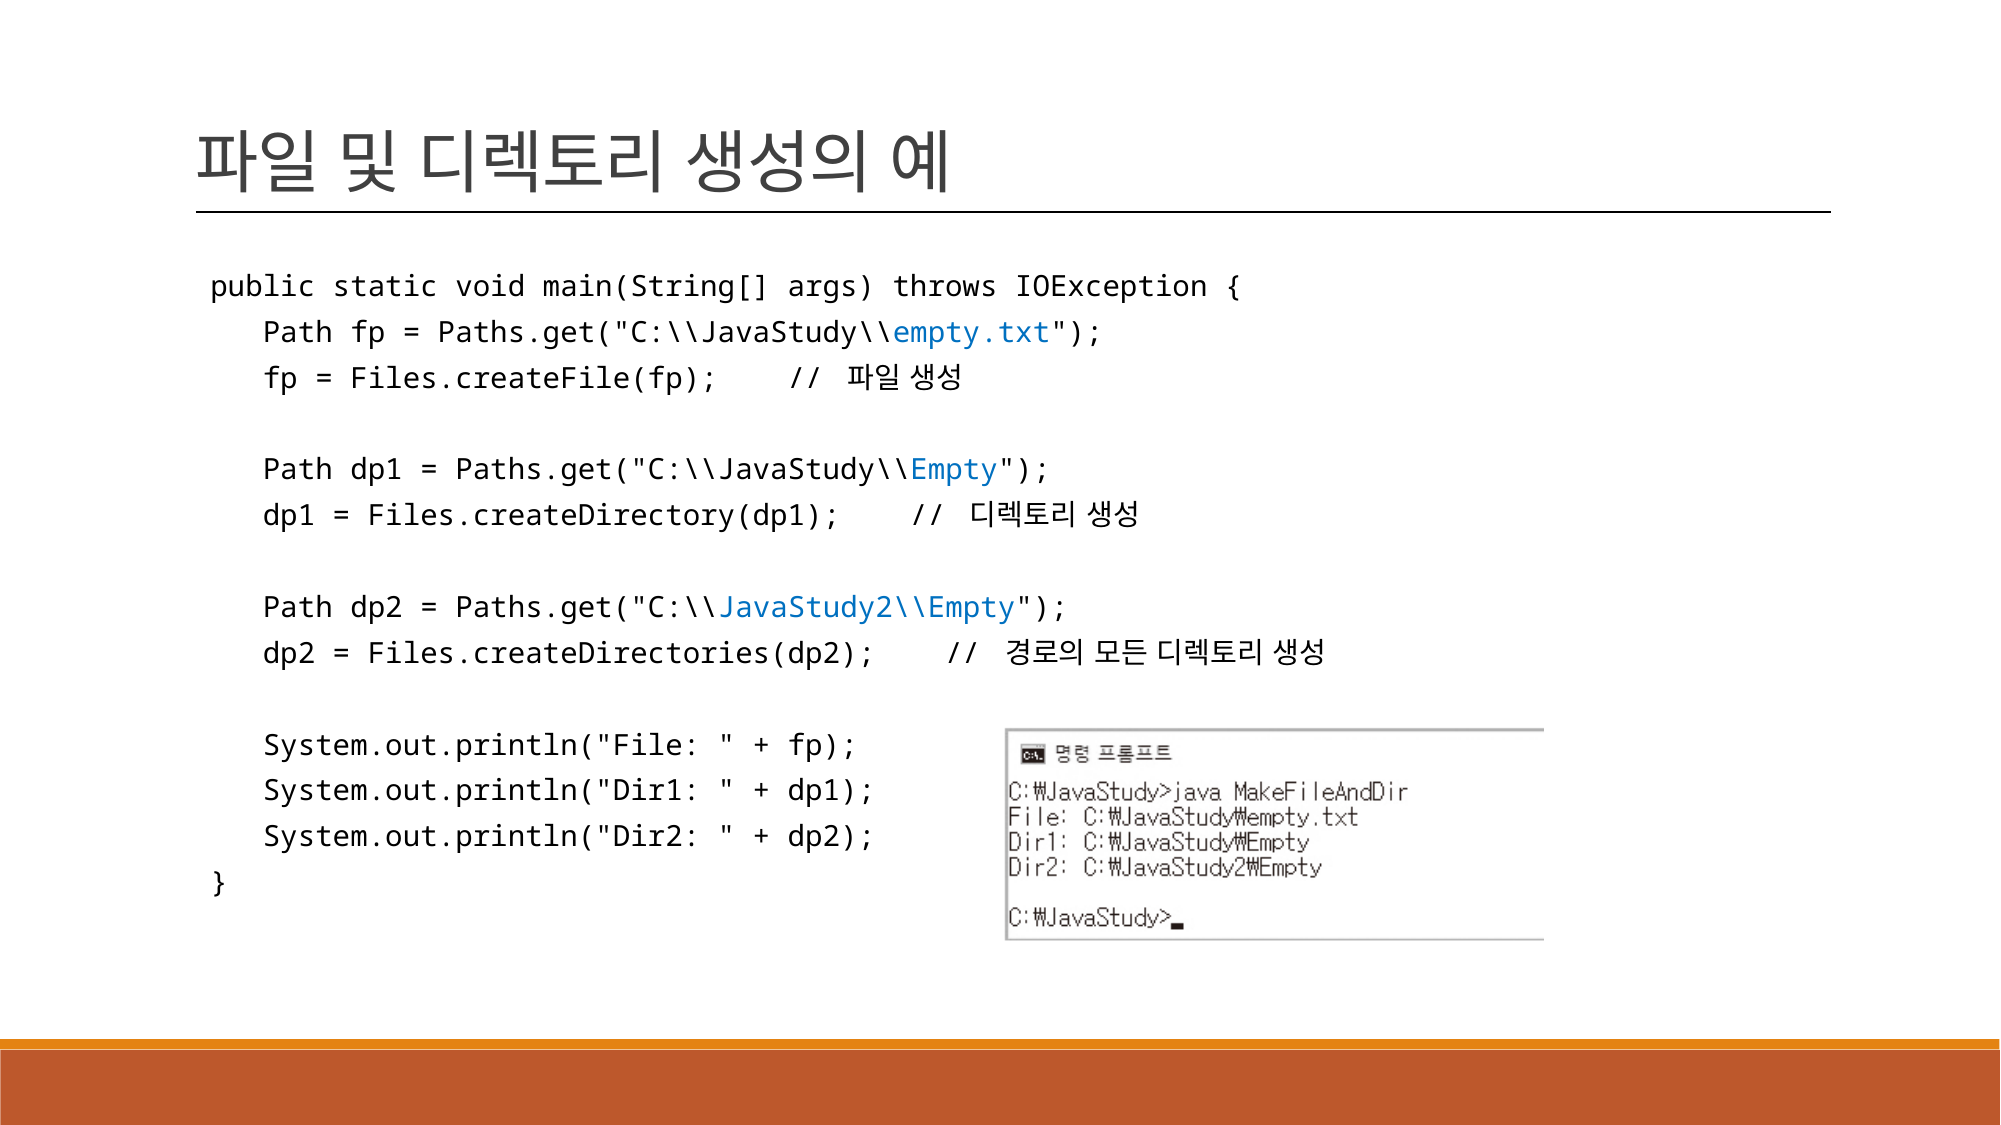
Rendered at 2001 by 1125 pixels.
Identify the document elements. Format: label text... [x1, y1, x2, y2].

text_box 파일 및 디렉토리 생성의 예 [179, 20, 1830, 210]
text_box public static void main(String[] args) throws IOException { Path fp = Paths.get("C:\\JavaStudy\\empty.txt"); fp = Files.createFile(fp); // 파일 생성 Path dp1 = Paths.get("C:\\JavaStudy\\Empty"); dp1 = Files.createDirectory(dp1); // 디렉토리 생성 Path dp2 = Paths.get("C:\\JavaStudy2\\Empty"); dp2 = Files.createDirectories(dp2); // 경로의 모든 디렉토리 생성 System.out.println("File: " + fp); System.out.println("Dir1: " + dp1); System.out.println("Dir2: " + dp2); } [195, 249, 1413, 906]
picture [999, 718, 1545, 947]
